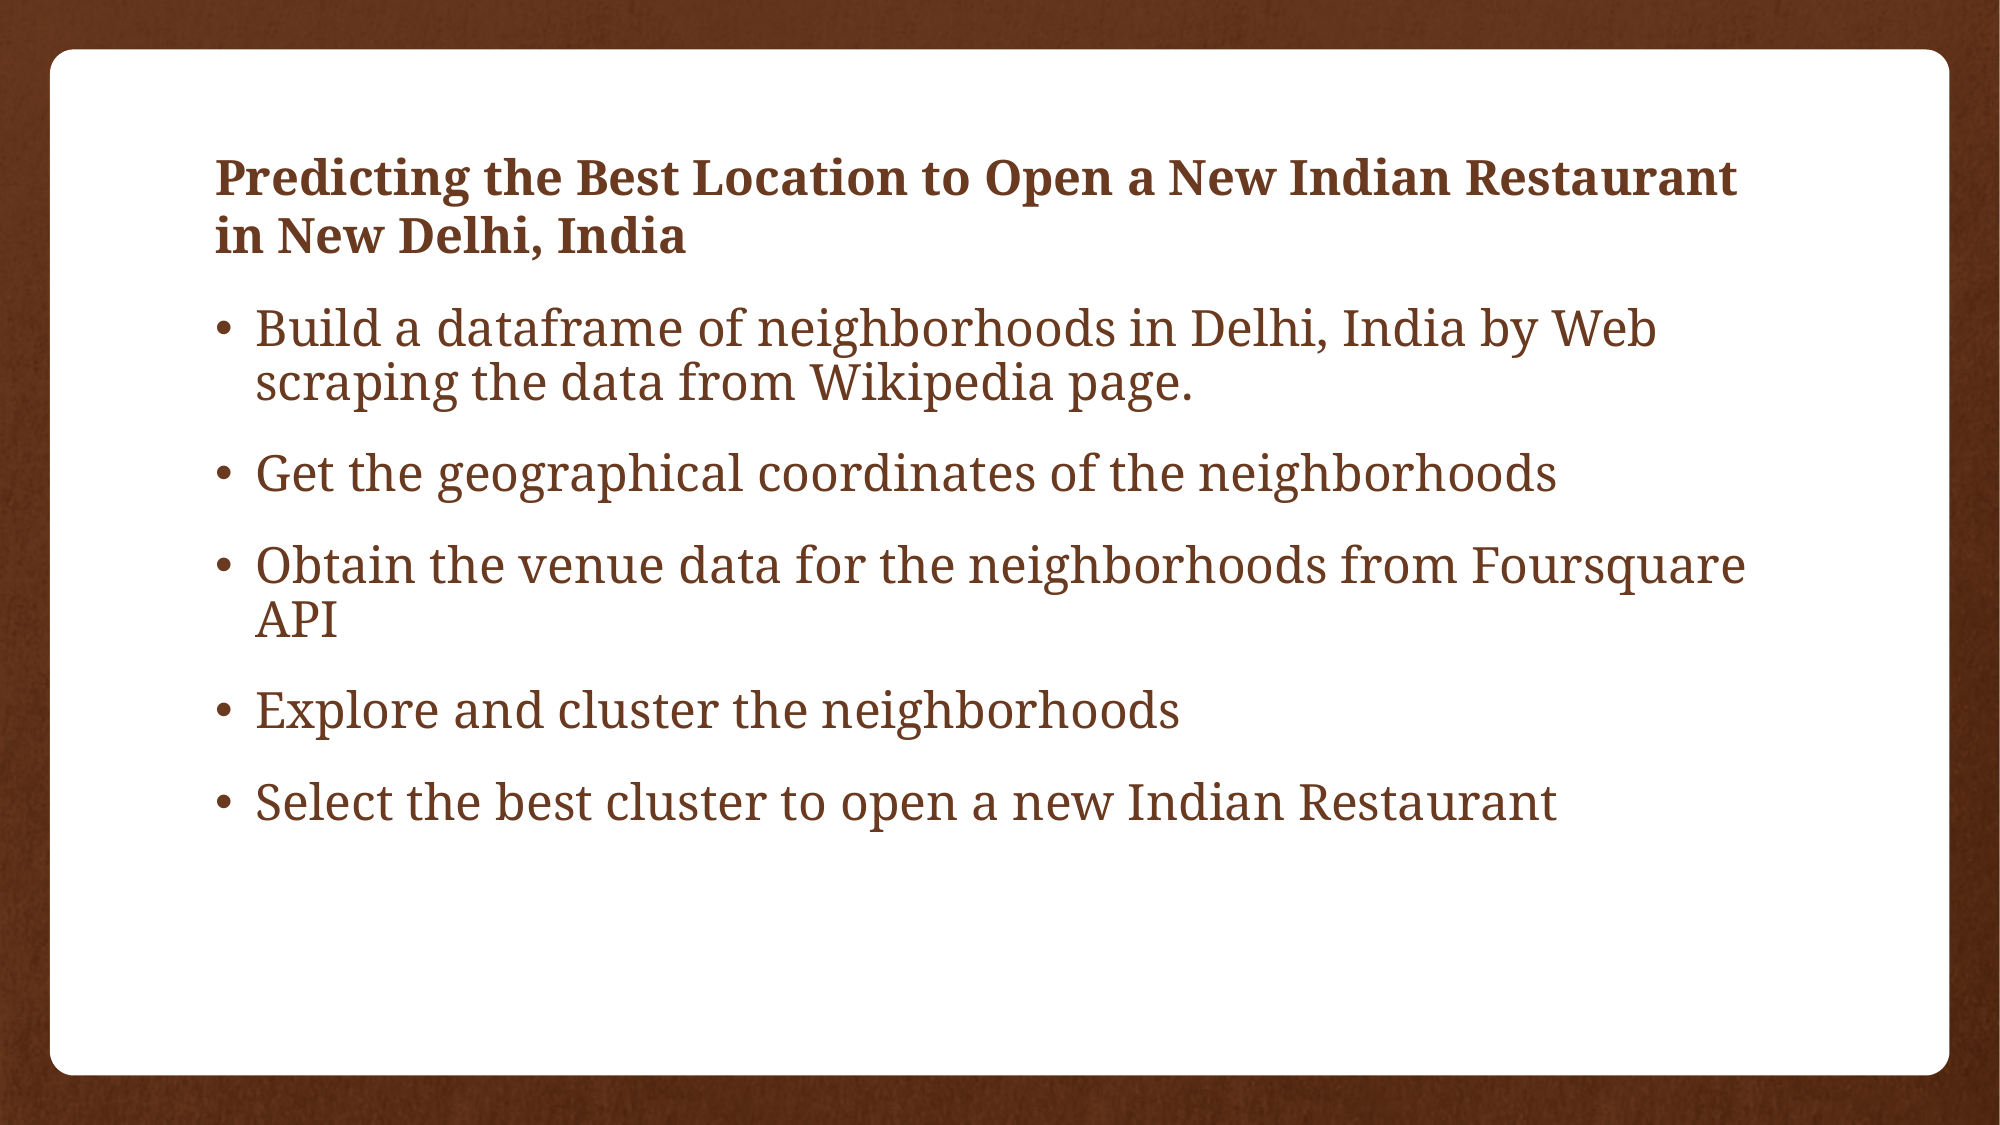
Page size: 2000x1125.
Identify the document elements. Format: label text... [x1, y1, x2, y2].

title Predicting the Best Location to Open a New Indian Restaurant in New Delhi, India [199, 137, 1800, 295]
list Build a dataframe of neighborhoods in Delhi, India by Web scraping the data from Wikipedia page. Get the geographical coordinates of the neighborhoods Obtain the venue data for the neighborhoods from Foursquare API Explore and cluster the neighborhoods Select the best cluster to open a new Indian Restaurant [199, 295, 1800, 996]
